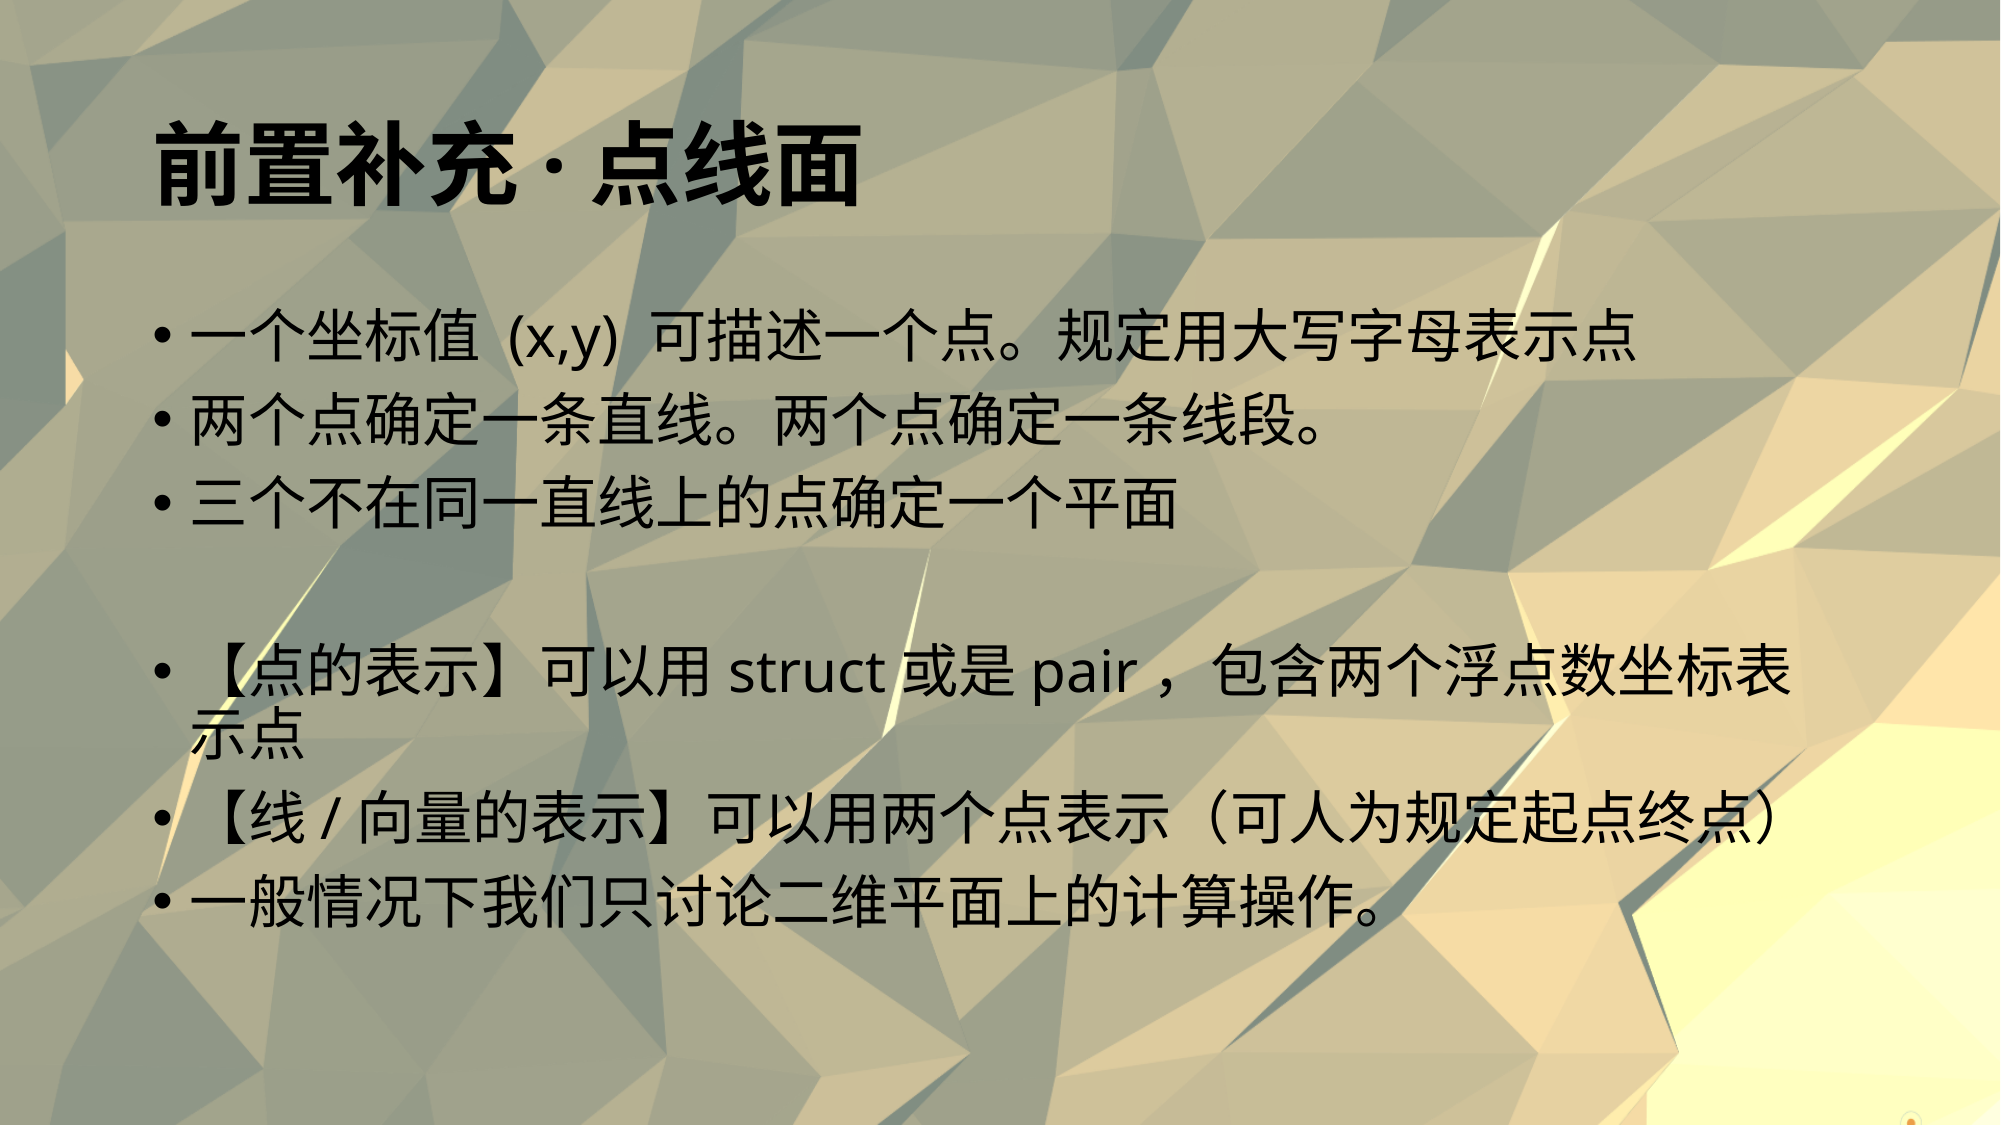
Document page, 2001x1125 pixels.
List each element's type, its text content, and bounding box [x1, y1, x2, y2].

list 一个坐标值 (x,y) 可描述一个点。规定用大写字母表示点 两个点确定一条直线。两个点确定一条线段。 三个不在同一直线上的点确定一个平面 【点的表示】可以用struct或是pair，包含两个浮点数坐标表示点 【线/向量的表示】可以用两个点表示（可人为规定起点终点） 一般情况下我们只讨论二维平面上的计算操作。 [137, 299, 1863, 1014]
picture [0, 0, 2001, 1125]
title 前置补充·点线面 [137, 59, 1863, 278]
